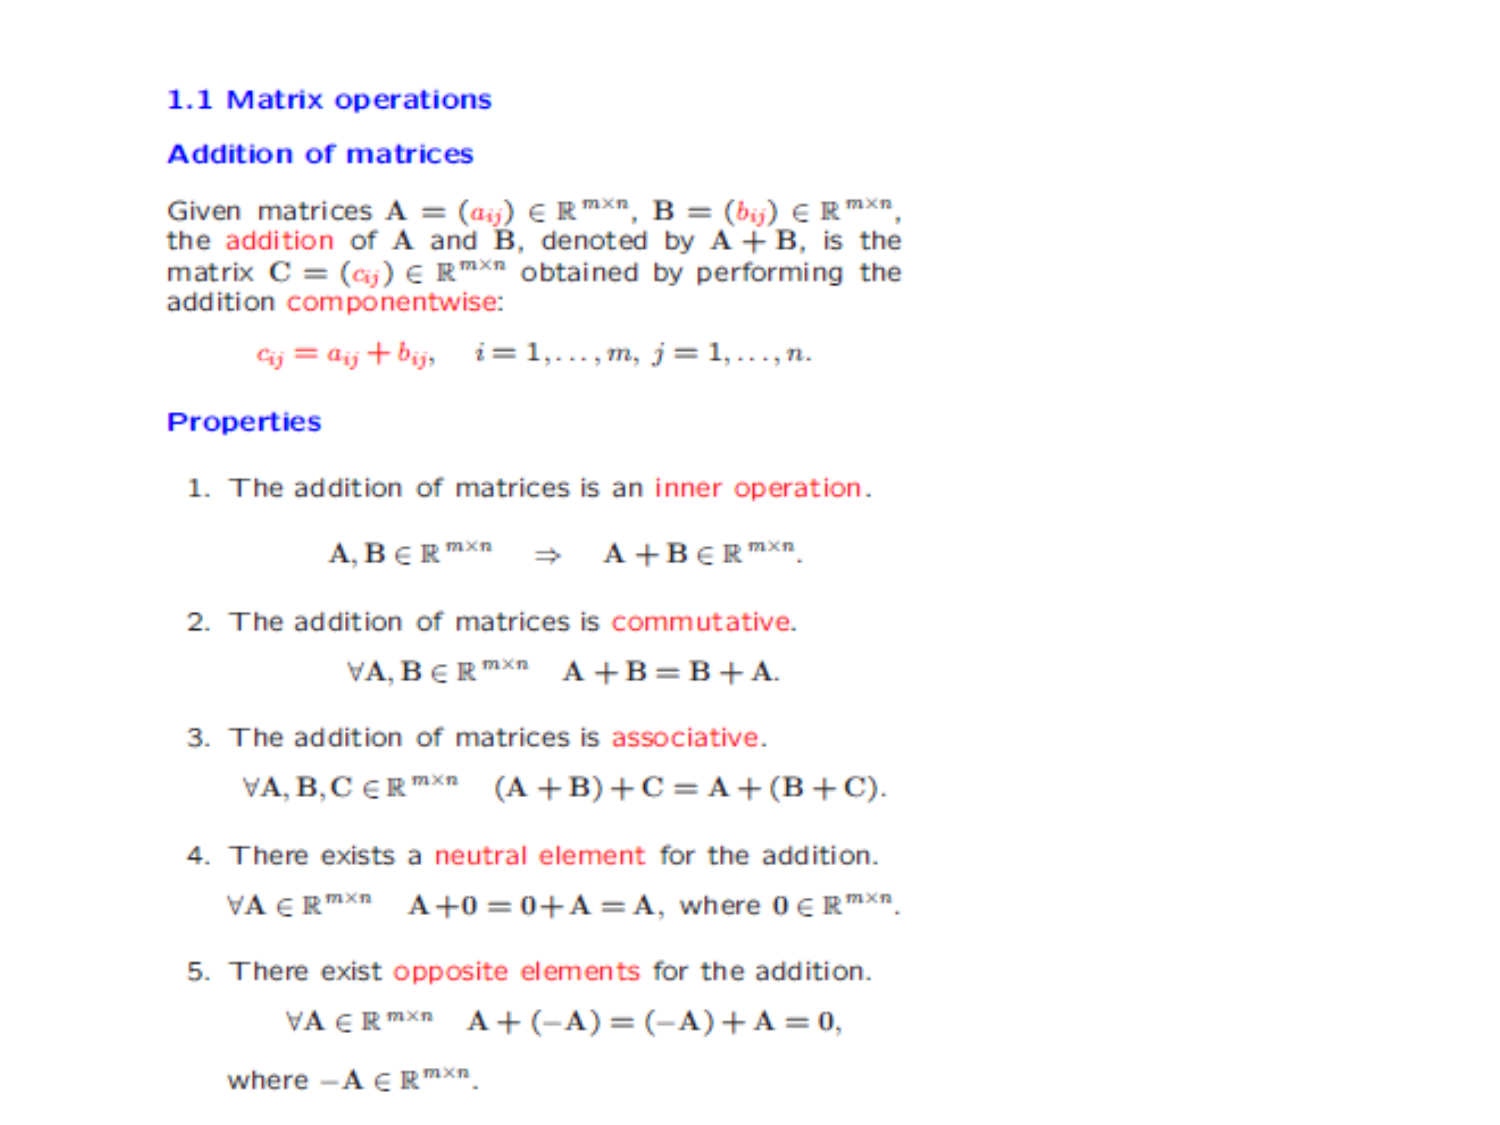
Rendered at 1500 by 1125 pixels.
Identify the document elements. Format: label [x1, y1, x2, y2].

picture [144, 73, 976, 1123]
